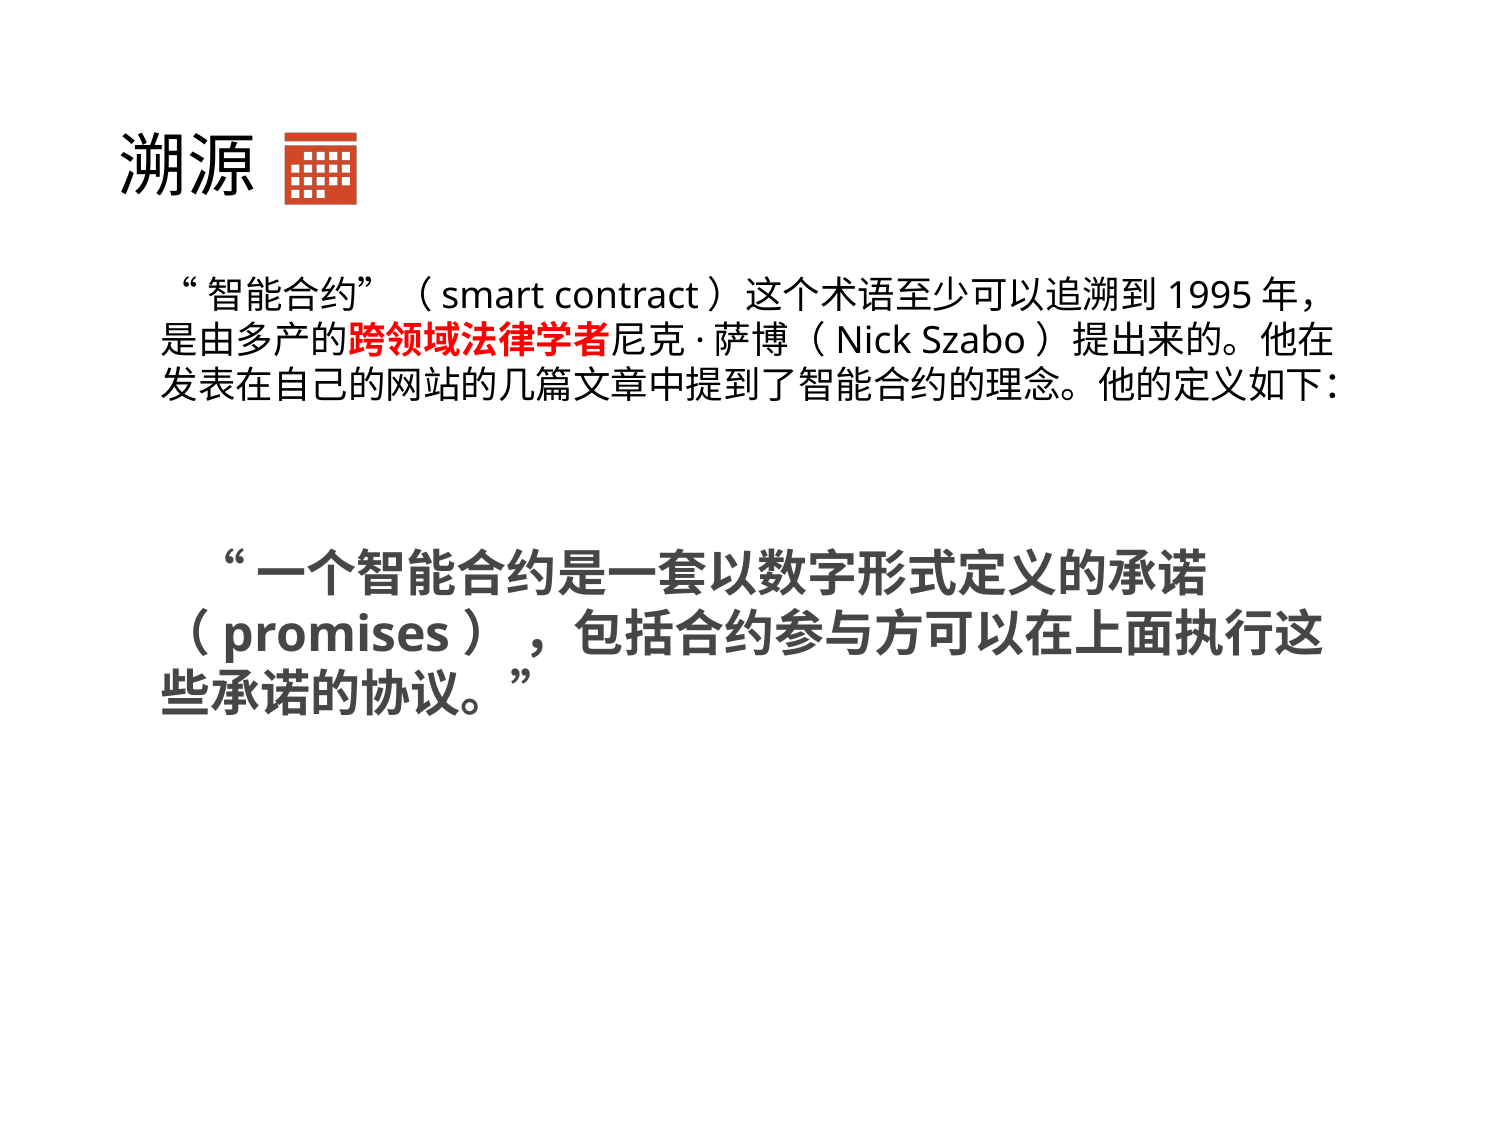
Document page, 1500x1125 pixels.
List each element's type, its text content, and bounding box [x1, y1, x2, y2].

picture [270, 118, 371, 219]
text_box “智能合约”（smart contract）这个术语至少可以追溯到1995年，是由多产的跨领域法律学者尼克·萨博（Nick Szabo）提出来的。他在发表在自己的网站的几篇文章中提到了智能合约的理念。他的定义如下： “一个智能合约是一套以数字形式定义的承诺（promises） ，包括合约参与方可以在上面执行这些承诺的协议。” [146, 218, 1359, 819]
title 溯源 [103, 60, 1398, 278]
